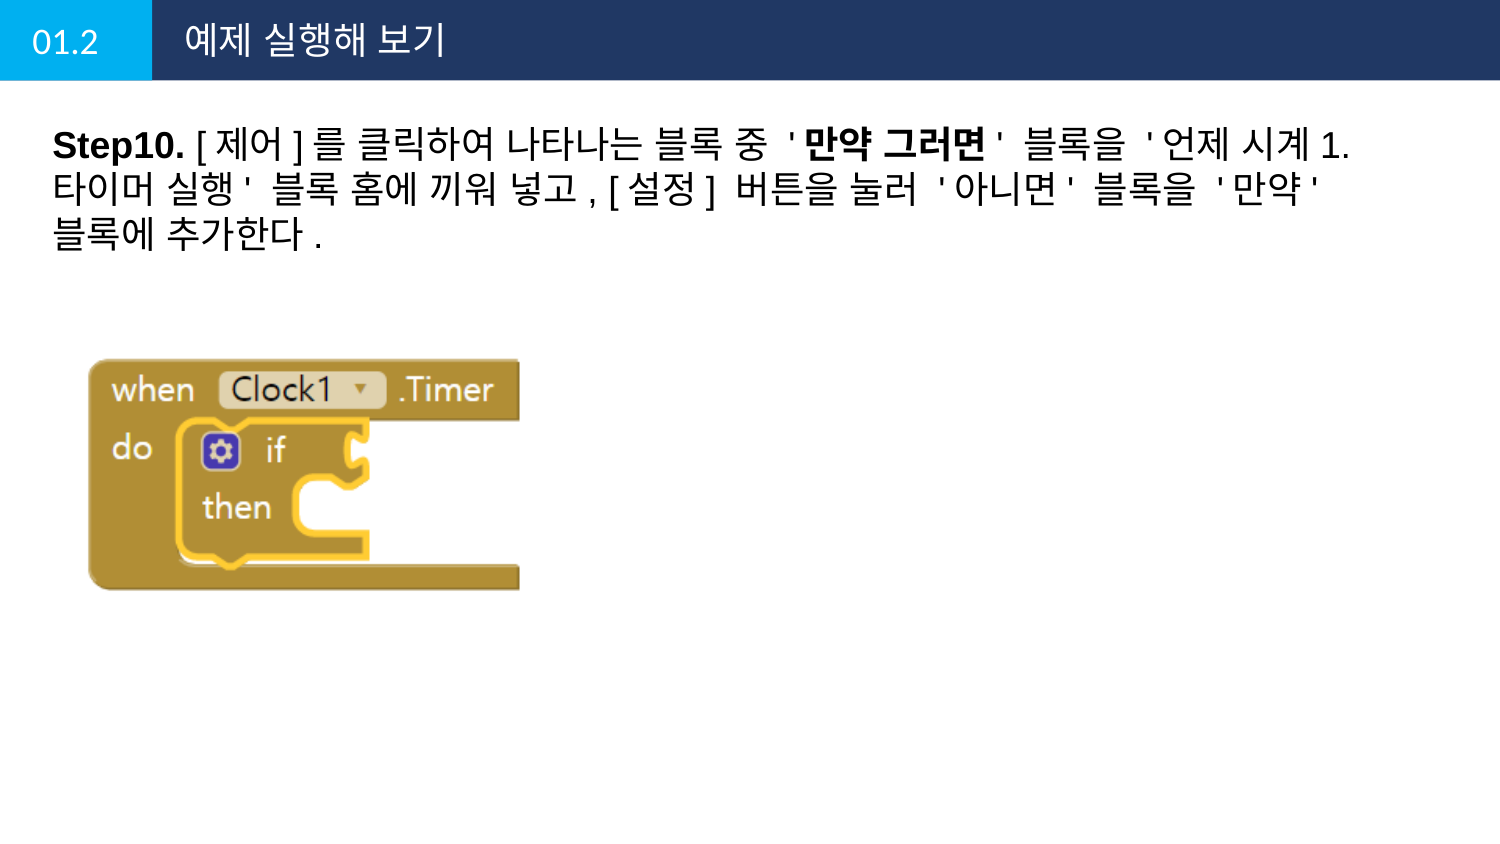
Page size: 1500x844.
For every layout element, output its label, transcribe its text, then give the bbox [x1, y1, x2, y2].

text_box [153, 0, 1500, 81]
text_box 예제 실행해 보기 [169, 9, 945, 70]
text_box 01.2 [17, 9, 115, 70]
picture [76, 345, 538, 602]
text_box [0, 0, 153, 81]
text_box Step10. [제어]를 클릭하여 나타나는 블록 중 '만약 그러면' 블록을 '언제 시계1.타이머 실행' 블록 홈에 끼워 넣고, [설정] 버튼을 눌러 '아니면' 블록을 '만약' 블록에 추가한다. [37, 113, 1456, 264]
